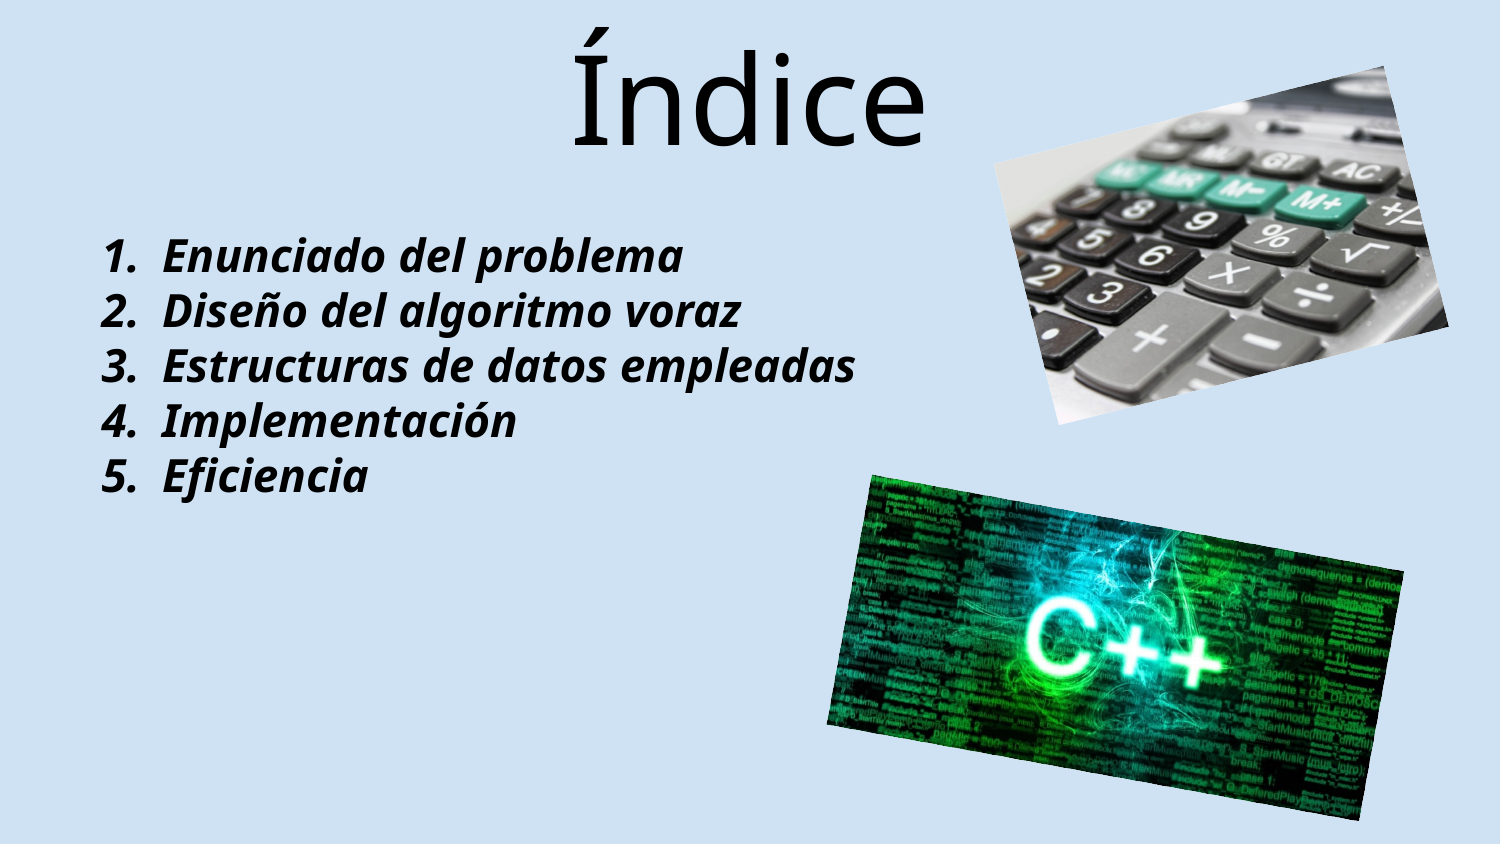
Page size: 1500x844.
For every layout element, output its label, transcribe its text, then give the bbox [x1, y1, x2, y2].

picture [994, 66, 1448, 424]
subtitle Enunciado del problema Diseño del algoritmo voraz Estructuras de datos empleadas Implementación Eficiencia [72, 212, 994, 844]
picture [827, 475, 1403, 821]
title Índice [51, 11, 1449, 186]
